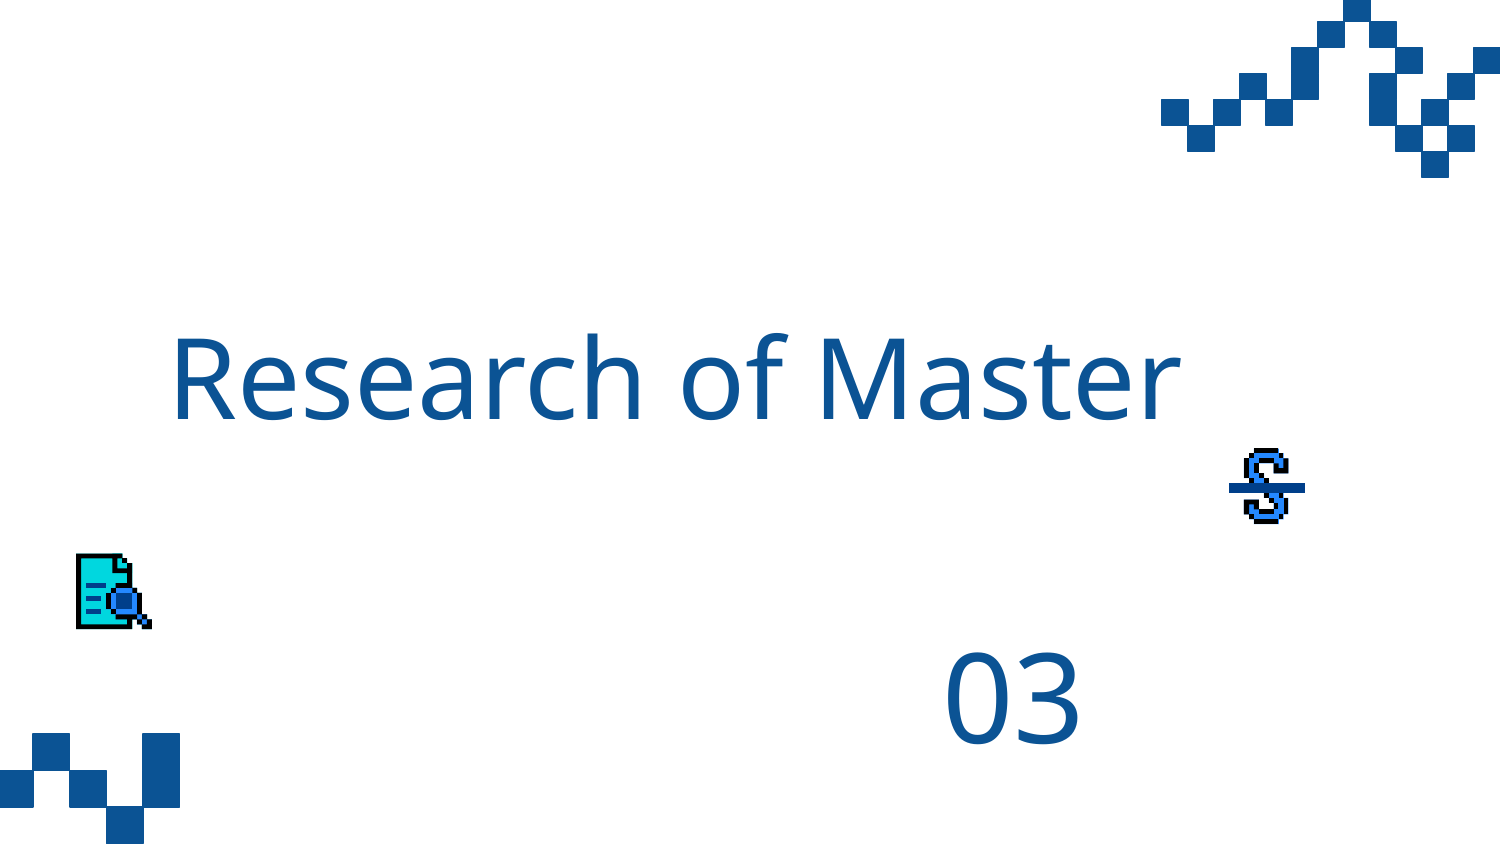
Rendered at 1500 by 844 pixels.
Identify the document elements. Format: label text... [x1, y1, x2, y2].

title 03 [803, 624, 1101, 763]
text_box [1229, 448, 1306, 525]
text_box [75, 553, 153, 630]
title Research of Master [152, 284, 1380, 465]
